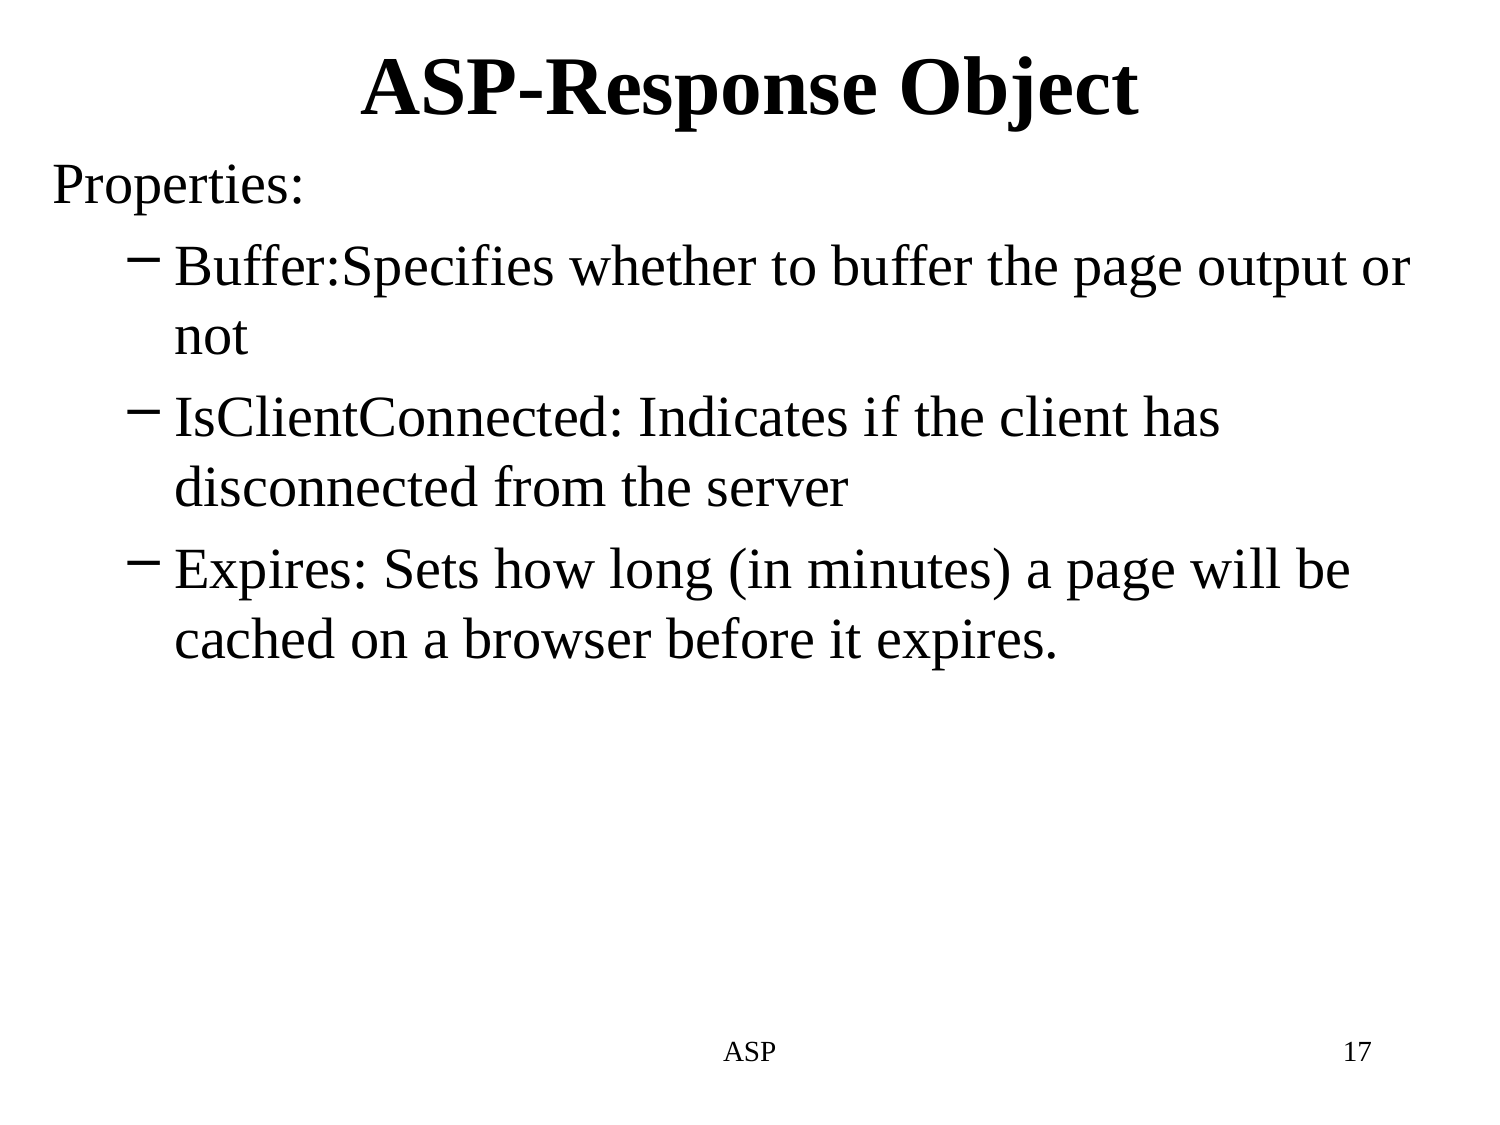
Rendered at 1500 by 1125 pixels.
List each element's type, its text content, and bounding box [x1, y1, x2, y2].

slide_number 17 [1074, 1024, 1388, 1101]
footer ASP [512, 1024, 988, 1101]
title ASP-Response Object [112, 0, 1388, 137]
list Properties: Buffer:Specifies whether to buffer the page output or not IsClientConnected: Indicates if the client has disconnected from the server Expires: Sets how long (in minutes) a page will be cached on a browser before it expires. [37, 137, 1463, 1001]
